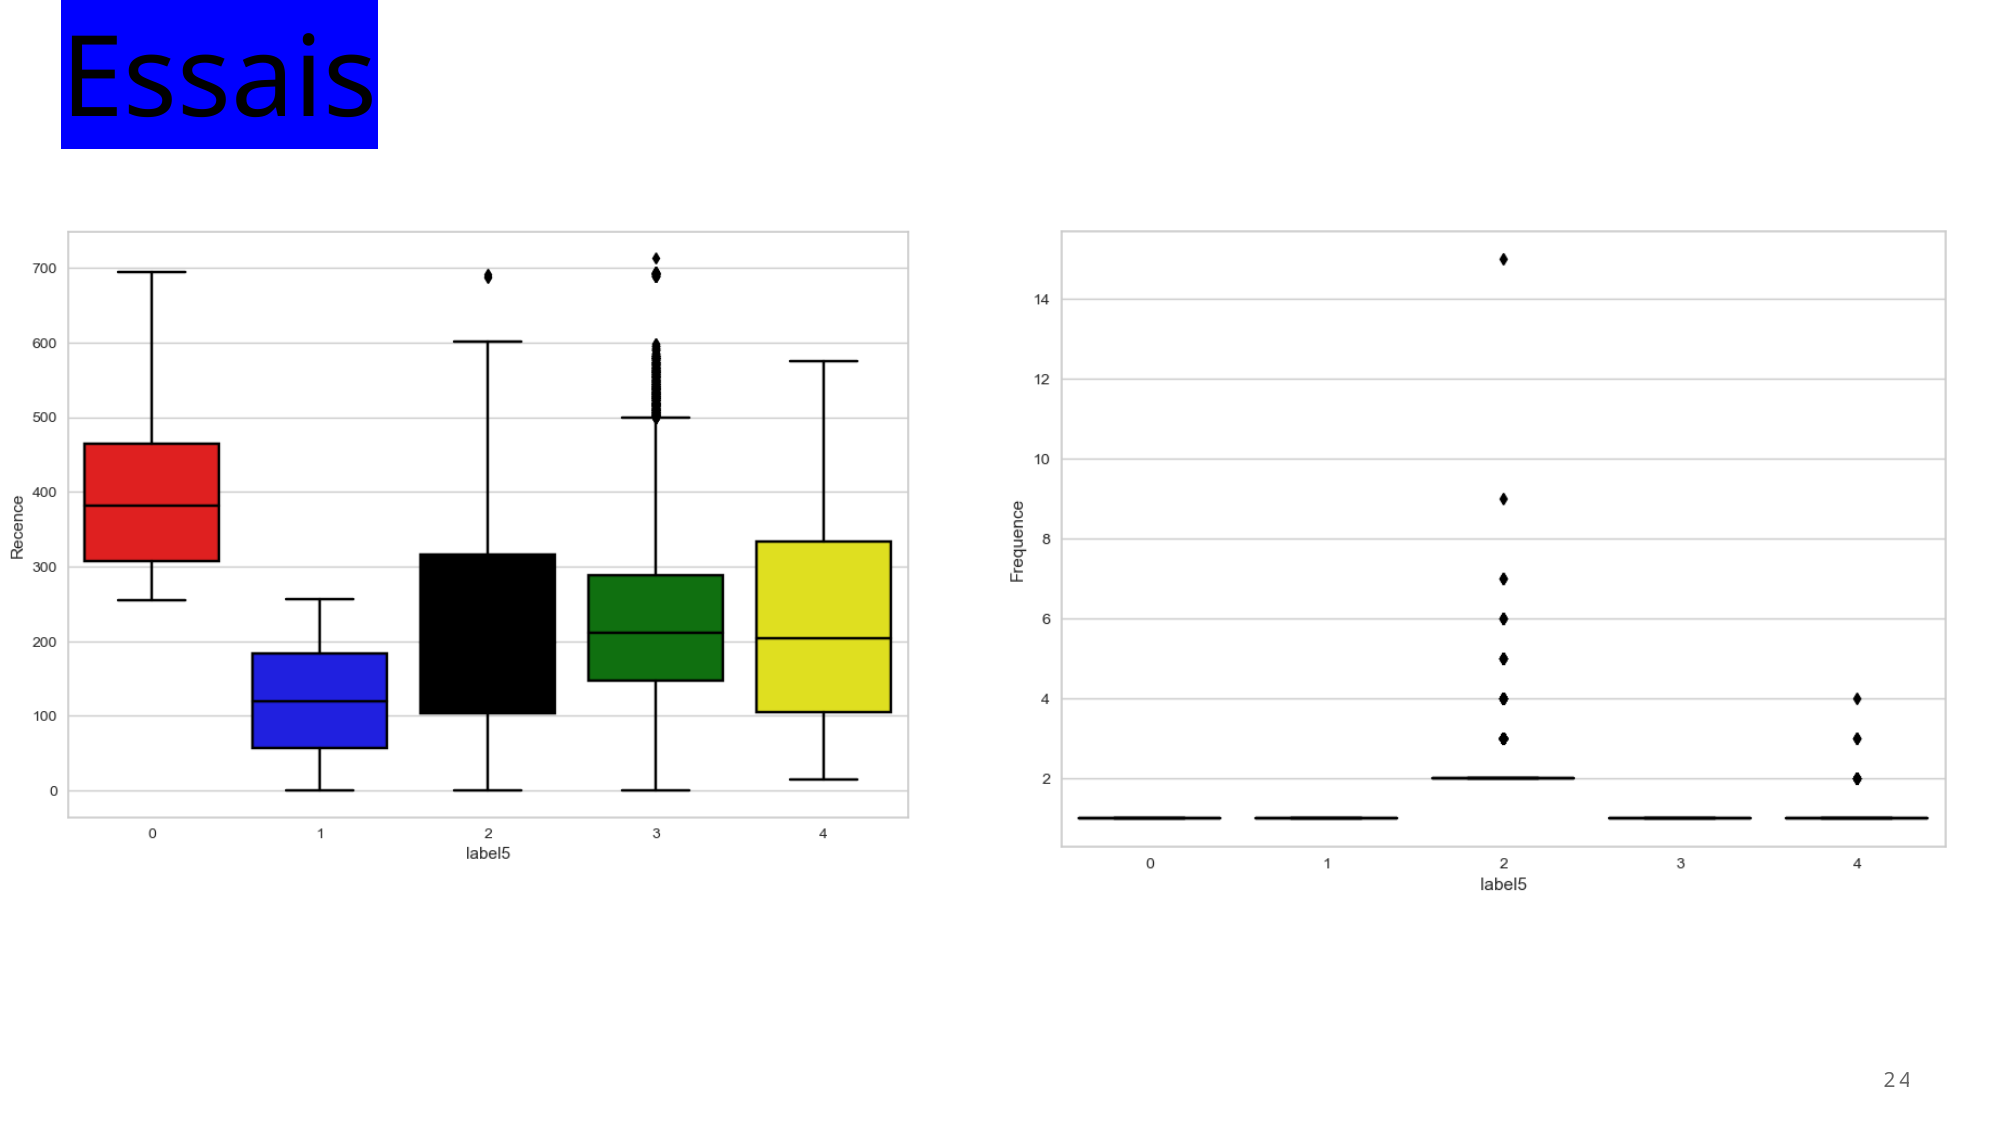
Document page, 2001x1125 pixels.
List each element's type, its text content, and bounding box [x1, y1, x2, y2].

picture [999, 220, 1956, 905]
slide_number 24 [1637, 1042, 1927, 1119]
title Essais [46, 0, 1495, 147]
picture [0, 221, 918, 874]
